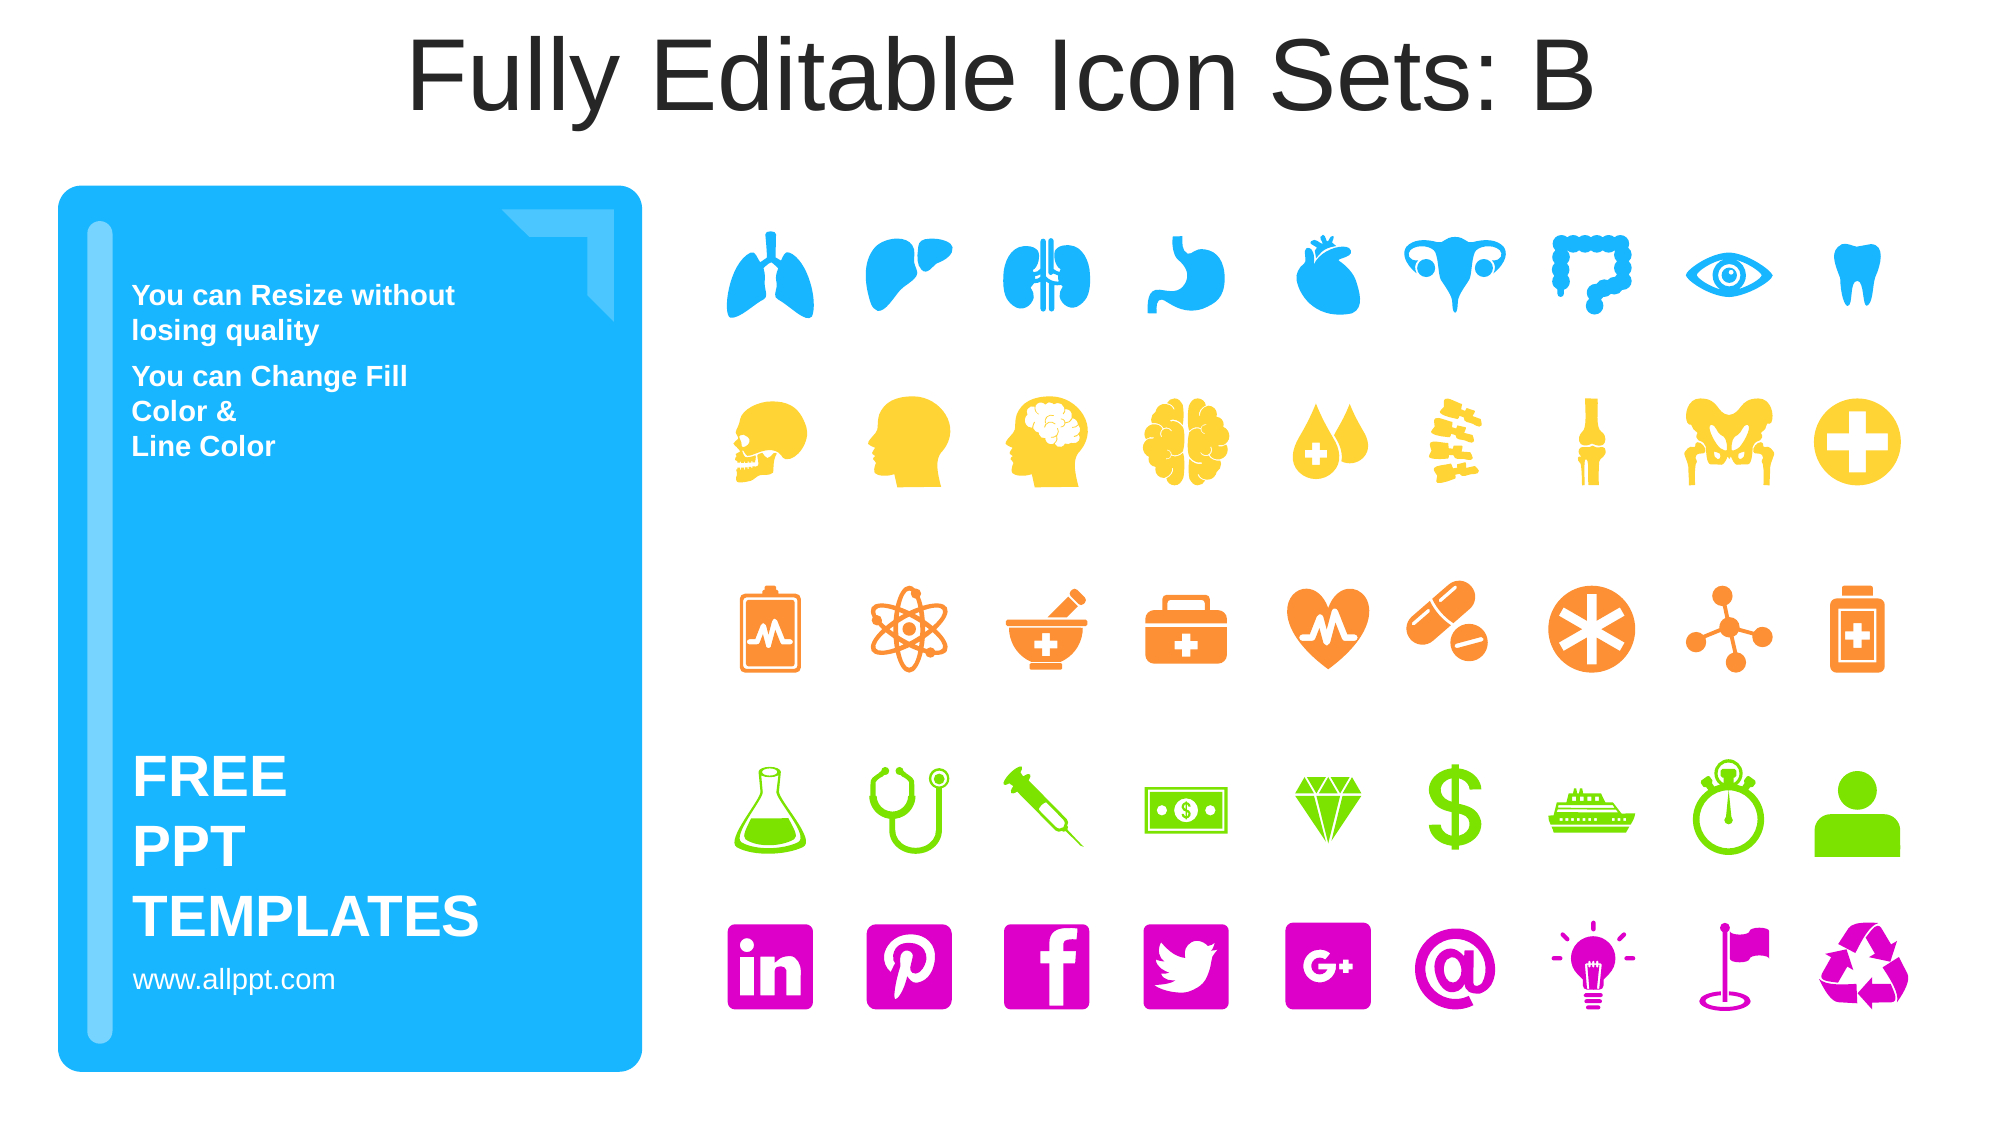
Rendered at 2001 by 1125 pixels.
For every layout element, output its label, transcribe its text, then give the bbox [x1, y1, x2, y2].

text_box [1291, 400, 1370, 481]
text_box [725, 230, 815, 320]
text_box [869, 584, 949, 674]
text_box [1284, 921, 1372, 1011]
text_box [1569, 935, 1617, 1011]
text_box [1616, 931, 1628, 943]
text_box [1403, 235, 1507, 316]
text_box [868, 765, 951, 855]
text_box [1684, 584, 1774, 674]
text_box [738, 584, 802, 674]
text_box [1547, 584, 1637, 674]
text_box [733, 765, 808, 855]
text_box [1002, 237, 1092, 313]
text_box [1146, 235, 1226, 315]
text_box [1829, 584, 1886, 674]
text_box [1293, 775, 1364, 844]
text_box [1428, 398, 1482, 486]
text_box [868, 396, 951, 488]
text_box [1004, 587, 1089, 671]
text_box [1623, 955, 1637, 962]
text_box [726, 923, 814, 1011]
text_box [1405, 579, 1477, 646]
text_box [1818, 921, 1910, 1013]
text_box [1698, 921, 1771, 1012]
text_box [1550, 233, 1633, 316]
text_box [1683, 397, 1776, 487]
text_box [1286, 587, 1371, 671]
text_box [732, 400, 809, 484]
text_box [1559, 931, 1571, 943]
text_box [1144, 786, 1229, 835]
text_box [865, 923, 953, 1011]
text_box [1550, 955, 1564, 962]
text_box [1449, 622, 1489, 663]
text_box [1812, 397, 1902, 487]
text_box [1142, 923, 1230, 1011]
text_box [864, 237, 954, 312]
text_box [1427, 763, 1483, 851]
text_box [1003, 923, 1091, 1011]
text_box [1547, 787, 1637, 834]
text_box [1576, 397, 1607, 487]
text_box [1002, 765, 1085, 848]
text_box [1590, 919, 1597, 933]
text_box [1144, 593, 1228, 625]
text_box [1144, 626, 1228, 665]
text_box [1413, 927, 1497, 1011]
text_box [1295, 233, 1362, 316]
text_box [1691, 758, 1766, 856]
text_box [1833, 242, 1882, 308]
text_box [1836, 769, 1878, 811]
text_box [1141, 397, 1231, 487]
text_box [1004, 395, 1089, 489]
text_box [1684, 251, 1775, 299]
list Fully Editable Icon Sets: B [53, 20, 1952, 140]
text_box [1813, 813, 1902, 858]
